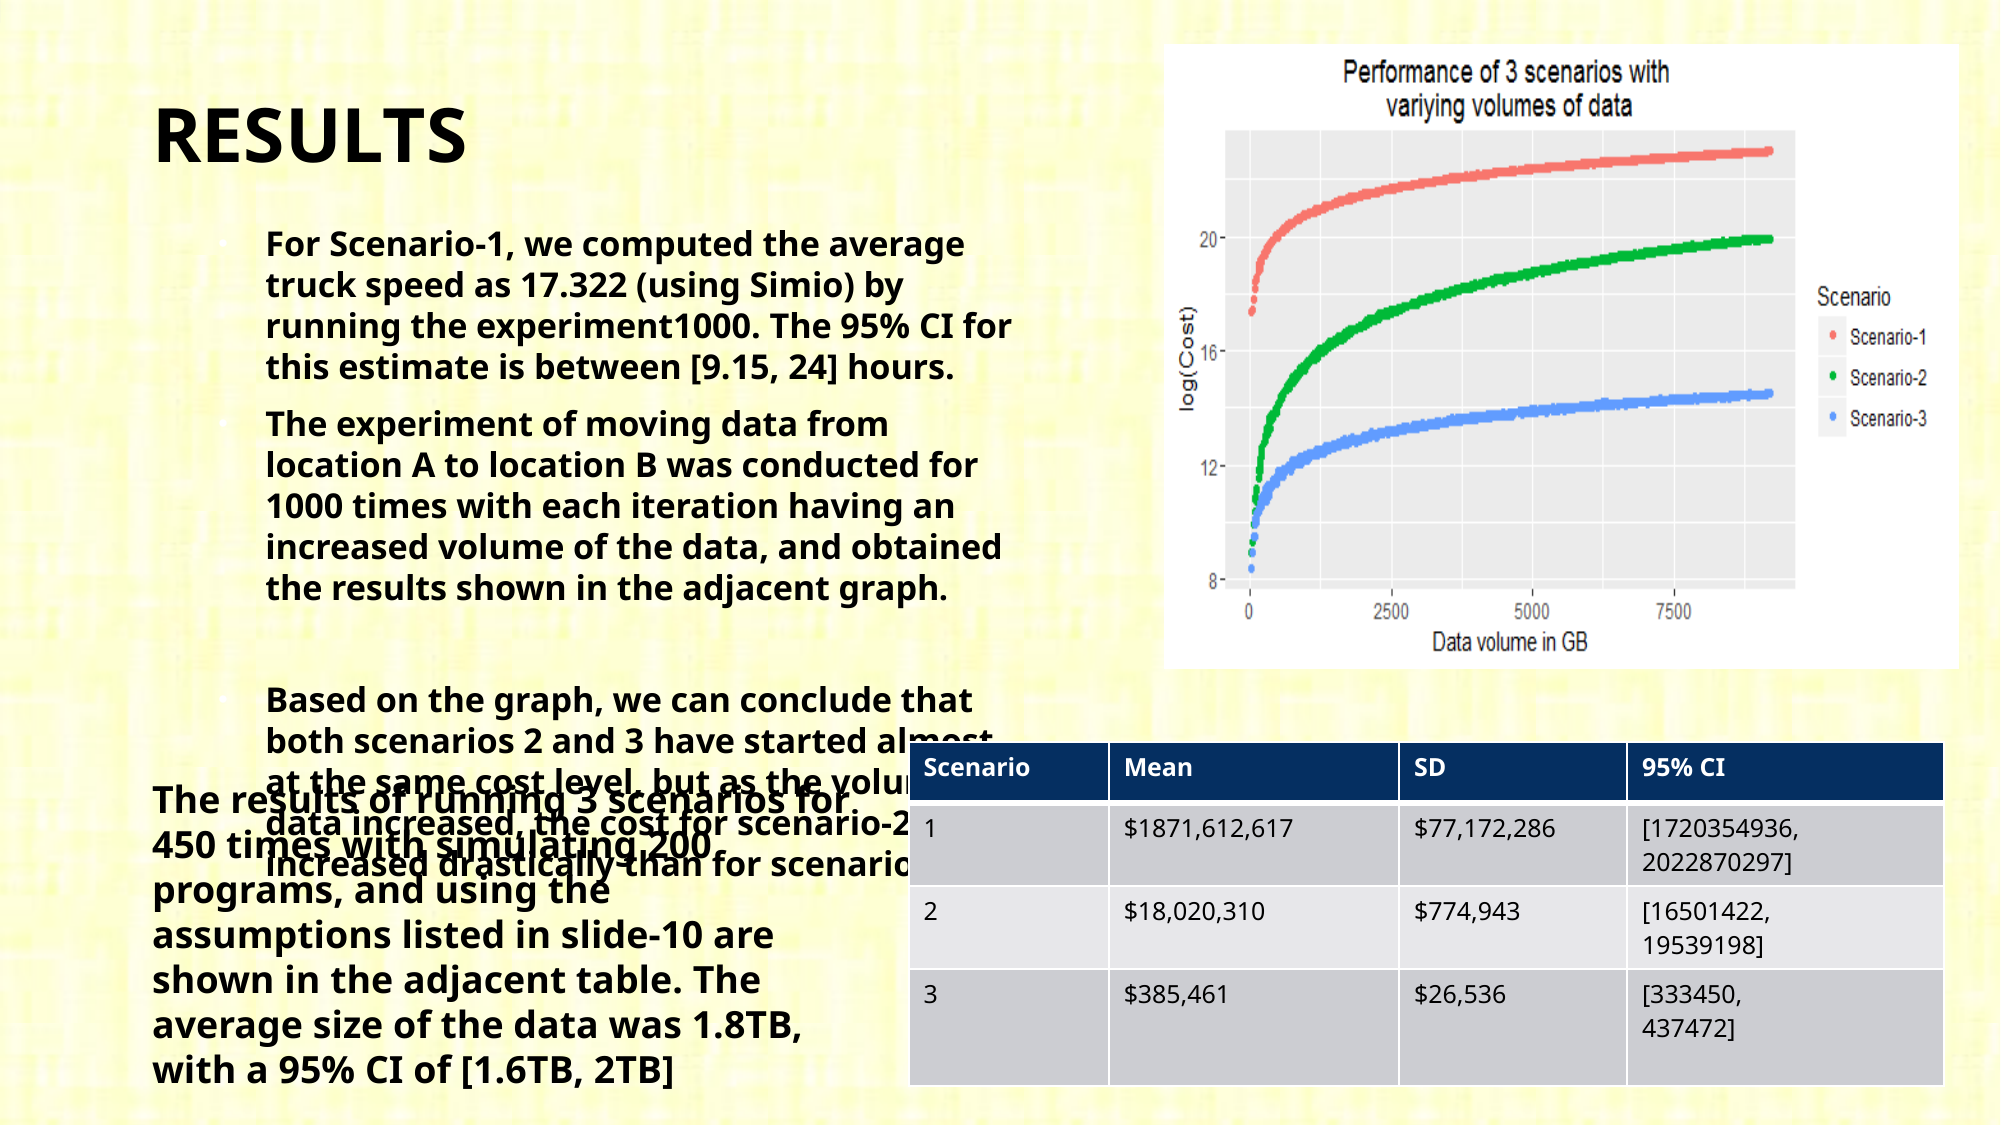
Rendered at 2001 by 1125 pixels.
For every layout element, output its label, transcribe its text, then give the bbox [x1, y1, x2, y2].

text_box The results of running 3 scenarios for 450 times with simulating 200 programs, and using the assumptions listed in slide-10 are shown in the adjacent table. The average size of the data was 1.8TB, with a 95% CI of [1.6TB, 2TB] [137, 768, 869, 1099]
table_header SD [1400, 743, 1626, 800]
table_header 95% CI [1628, 743, 1943, 800]
table_cell [16501422, 19539198] [1628, 887, 1943, 968]
title Results [137, 59, 1164, 206]
picture [0, 0, 2001, 1125]
table_cell $77,172,286 [1400, 806, 1626, 885]
list For Scenario-1, we computed the average truck speed as 17.322 (using Simio) by running the experiment1000. The 95% CI for this estimate is between [9.15, 24] hours. The experiment of moving data from location A to location B was conducted for 1000 times with each iteration having an increased volume of the data, and obtained the results shown in the adjacent graph. Based on the graph, we can conclude that both scenarios 2 and 3 have started almost at the same cost level, but as the volume of data increased, the cost for scenario-2 has increased drastically than for scenario-3. [203, 104, 1038, 926]
table_cell 1 [910, 806, 1108, 885]
table_cell $385,461 [1110, 970, 1398, 1085]
table_header Mean [1110, 743, 1398, 800]
table_cell 2 [910, 887, 1108, 968]
table_header Scenario [910, 743, 1108, 800]
table_cell 3 [910, 970, 1108, 1085]
table_cell $1871,612,617 [1110, 806, 1398, 885]
table_cell $26,536 [1400, 970, 1626, 1085]
table_cell $774,943 [1400, 887, 1626, 968]
table_cell [1720354936, 2022870297] [1628, 806, 1943, 885]
table_cell $18,020,310 [1110, 887, 1398, 968]
table_cell [333450, 437472] [1628, 970, 1943, 1085]
